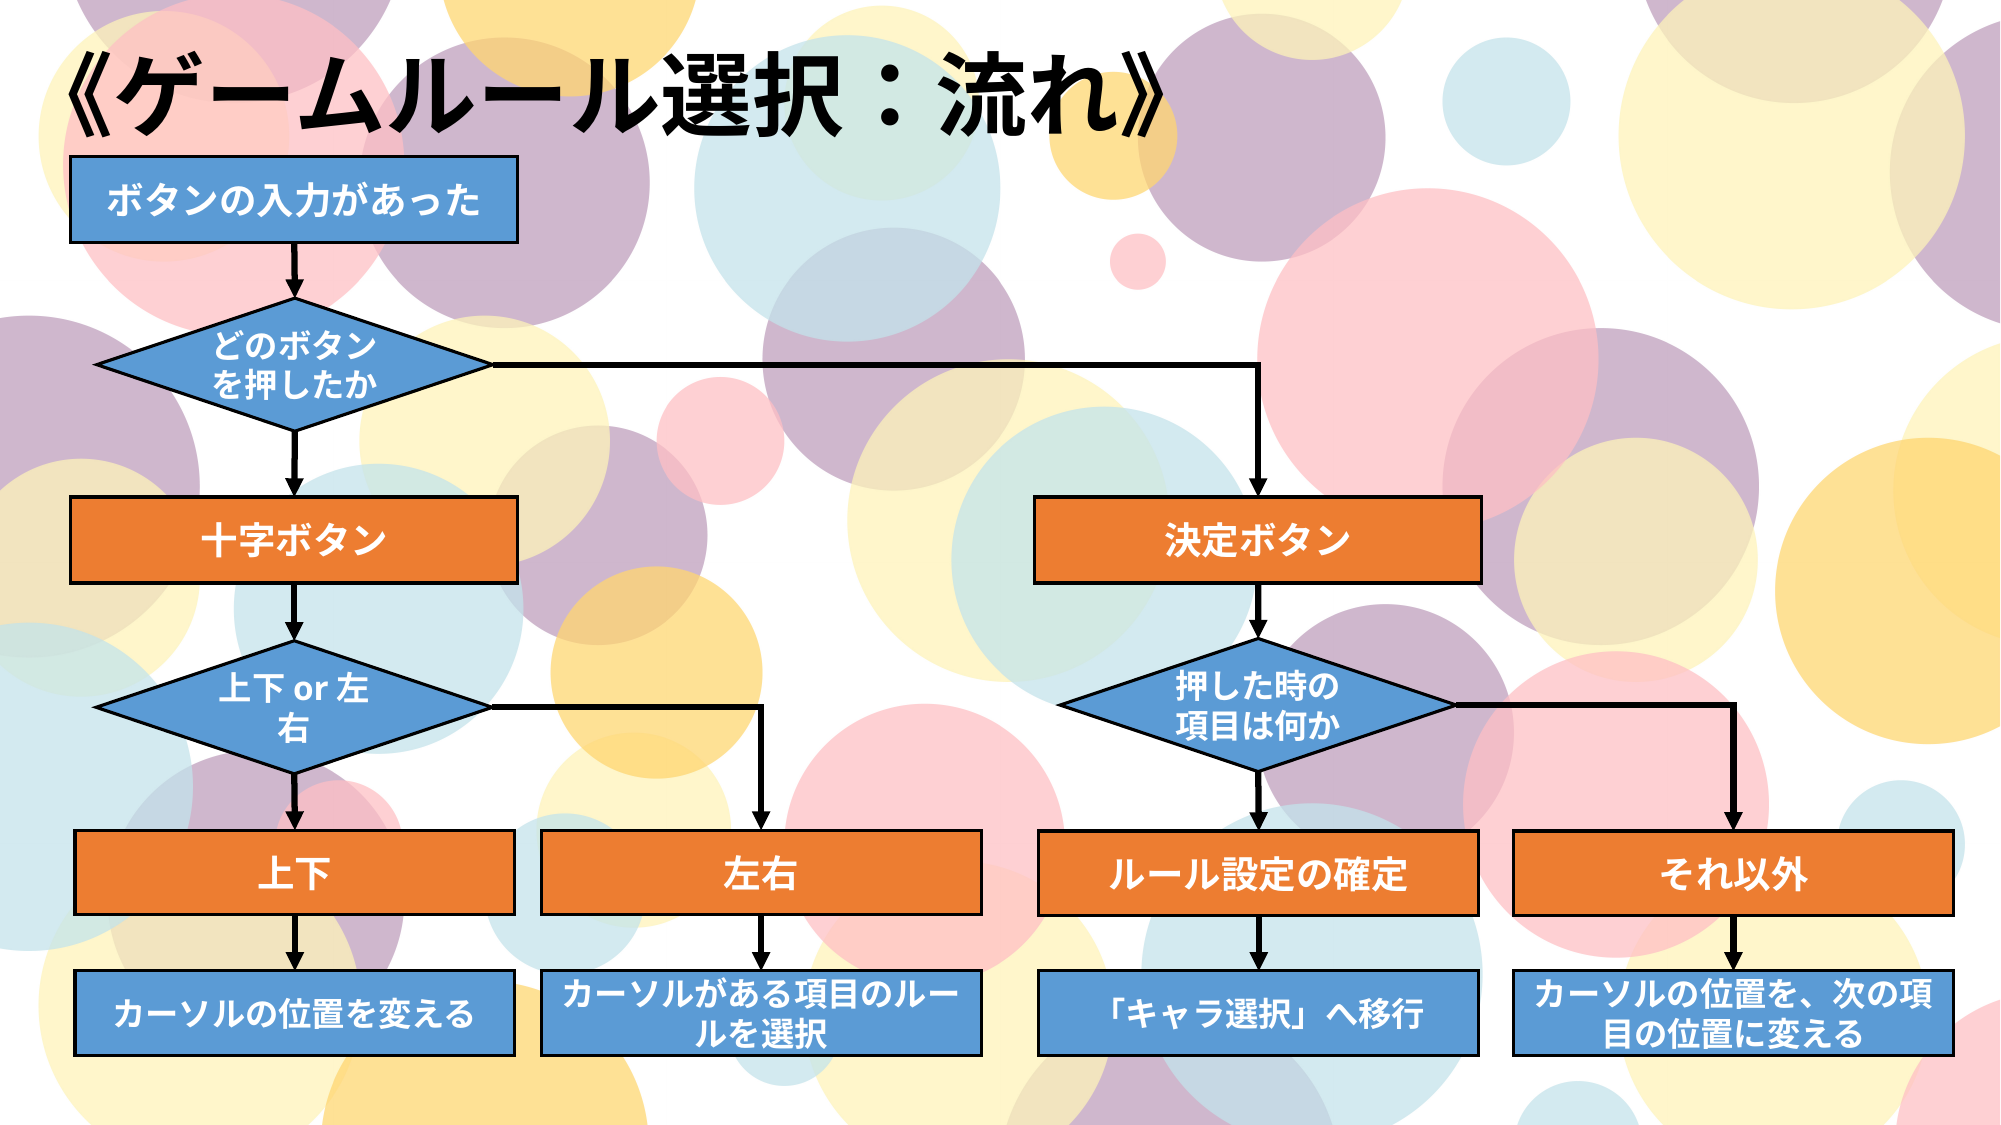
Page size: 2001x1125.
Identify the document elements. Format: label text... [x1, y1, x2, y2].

text_box それ以外 [1512, 830, 1954, 917]
text_box 《ゲームルール選択：流れ》 [6, 30, 1227, 156]
text_box どのボタンを押したか [93, 297, 493, 432]
text_box 押した時の項目は何か [1056, 637, 1456, 772]
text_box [1456, 705, 1734, 831]
text_box ボタンの入力があった [70, 155, 519, 243]
text_box 決定ボタン [1033, 496, 1483, 584]
text_box 十字ボタン [70, 496, 519, 584]
text_box 上下 [74, 829, 516, 916]
text_box ルール設定の確定 [1038, 830, 1480, 917]
text_box 上下or左右 [92, 640, 492, 774]
text_box カーソルがある項目のルールを選択 [540, 970, 982, 1056]
picture [0, 0, 2001, 1125]
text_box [492, 707, 762, 831]
text_box カーソルの位置を変える [74, 970, 516, 1056]
text_box カーソルの位置を、次の項目の位置に変える [1512, 970, 1954, 1056]
text_box 左右 [540, 829, 982, 916]
text_box 「キャラ選択」へ移行 [1038, 970, 1480, 1056]
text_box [492, 364, 1259, 498]
